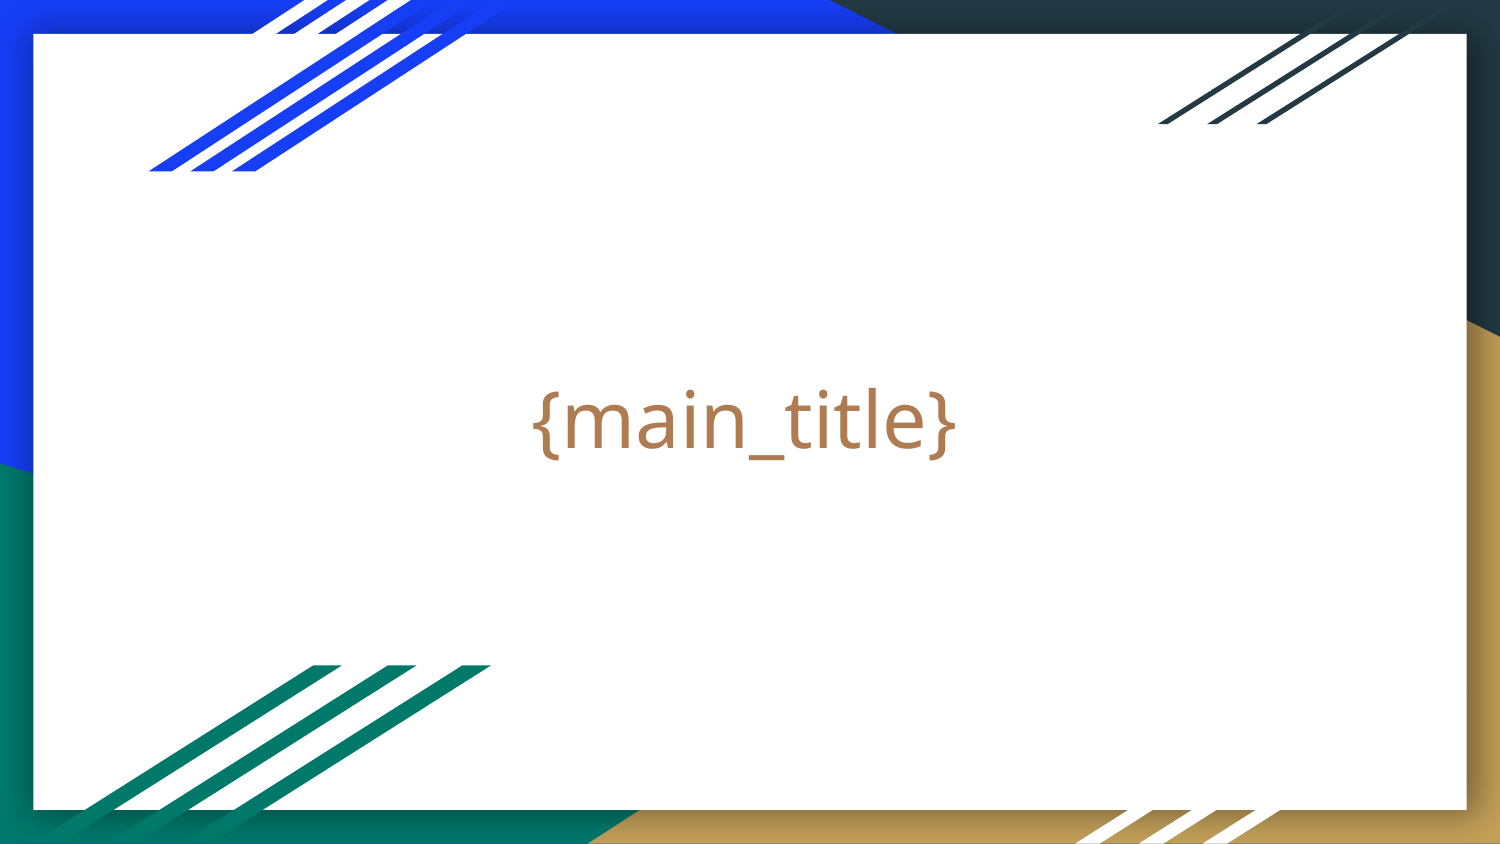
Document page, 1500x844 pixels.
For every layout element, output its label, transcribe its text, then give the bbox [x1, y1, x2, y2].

title {main_title} [304, 298, 1185, 537]
